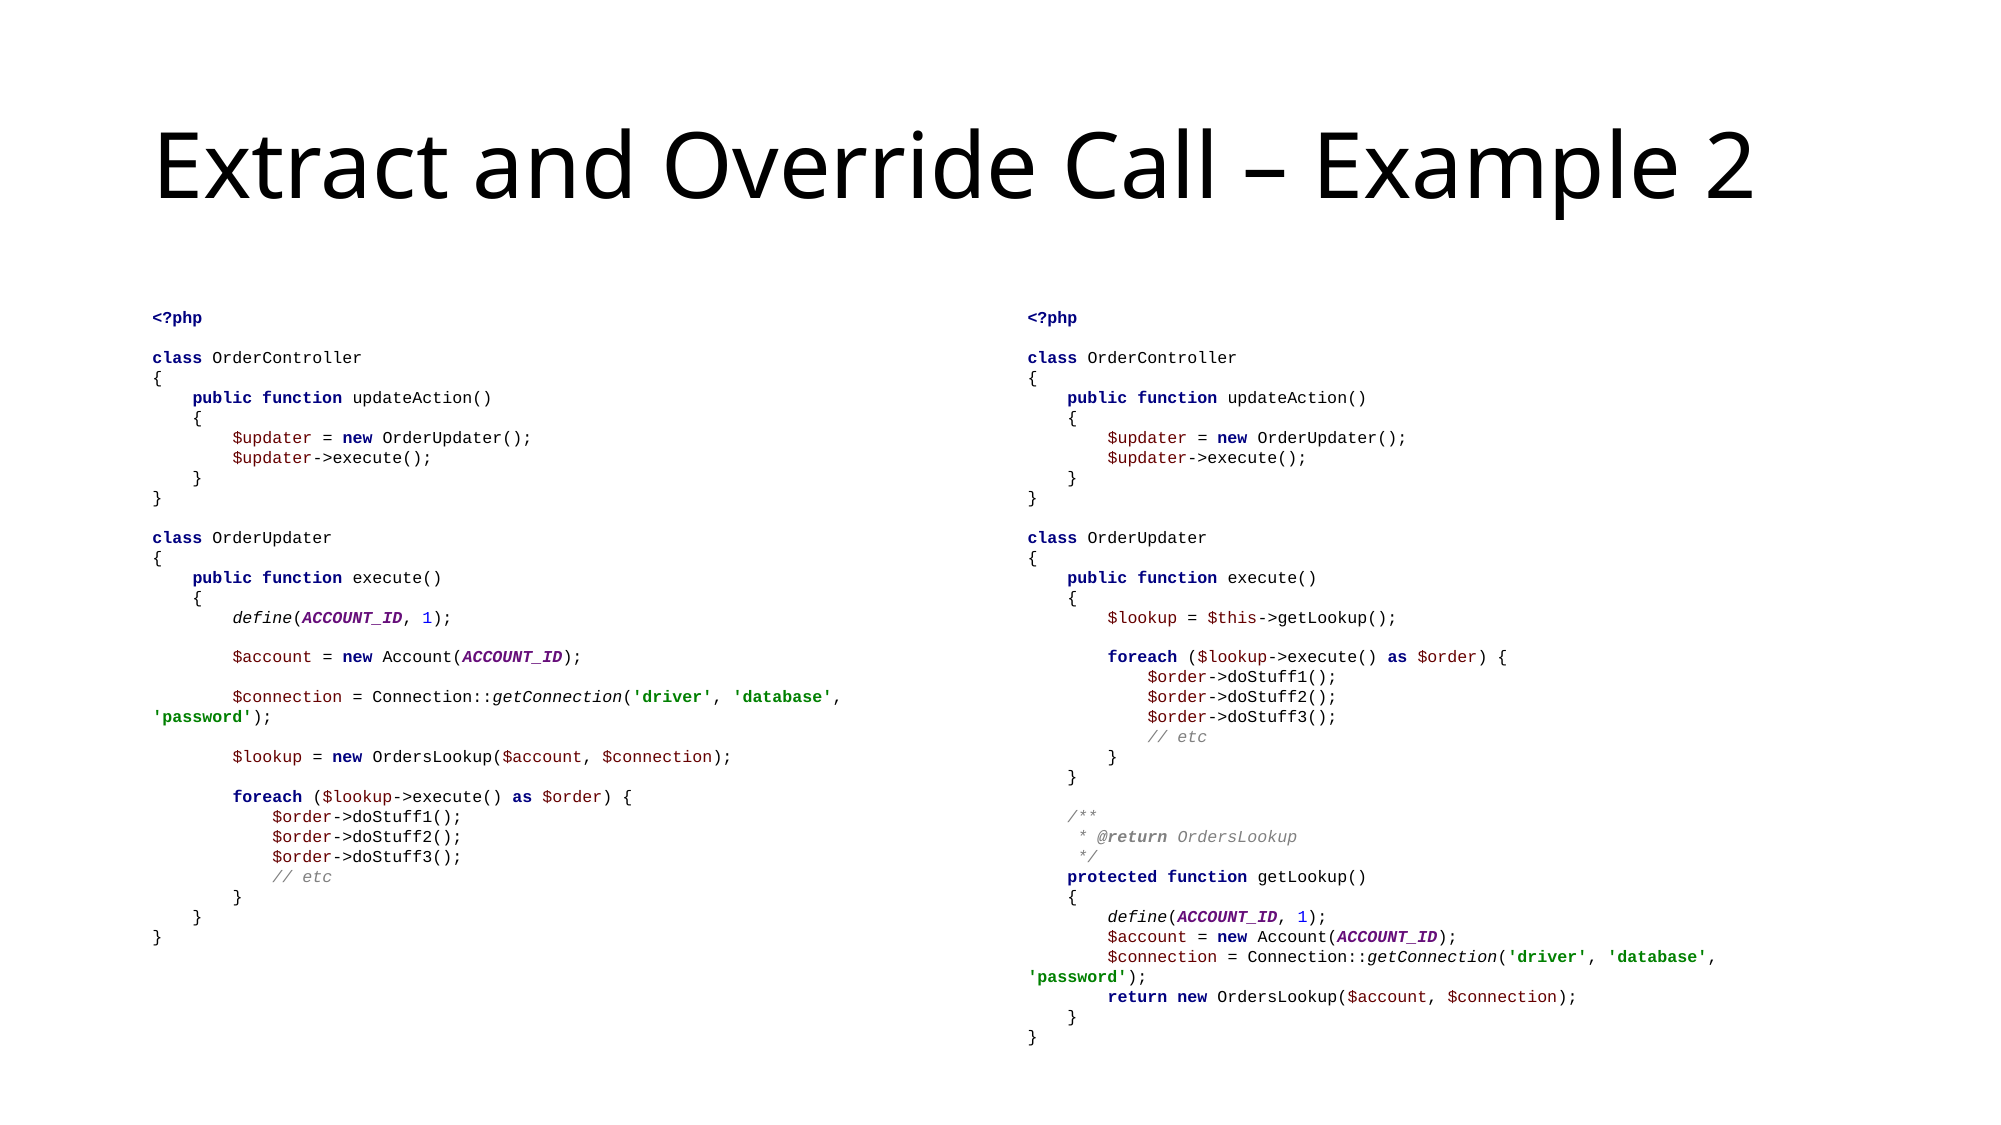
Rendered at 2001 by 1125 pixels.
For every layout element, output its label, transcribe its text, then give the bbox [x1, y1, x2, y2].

list <?php class OrderController { public function updateAction() { $updater = new OrderUpdater(); $updater->execute(); } } class OrderUpdater { public function execute() { $lookup = $this->getLookup(); foreach ($lookup->execute() as $order) { $order->doStuff1(); $order->doStuff2(); $order->doStuff3(); // etc } } /** * @return OrdersLookup */ protected function getLookup() { define(ACCOUNT_ID, 1); $account = new Account(ACCOUNT_ID); $connection = Connection::getConnection('driver', 'database', 'password'); return new OrdersLookup($account, $connection); } } [1012, 299, 1863, 1074]
title Extract and Override Call – Example 2 [137, 59, 1863, 278]
list <?php class OrderController { public function updateAction() { $updater = new OrderUpdater(); $updater->execute(); } } class OrderUpdater { public function execute() { define(ACCOUNT_ID, 1); $account = new Account(ACCOUNT_ID); $connection = Connection::getConnection('driver', 'database', 'password'); $lookup = new OrdersLookup($account, $connection); foreach ($lookup->execute() as $order) { $order->doStuff1(); $order->doStuff2(); $order->doStuff3(); // etc } } } [137, 299, 988, 974]
